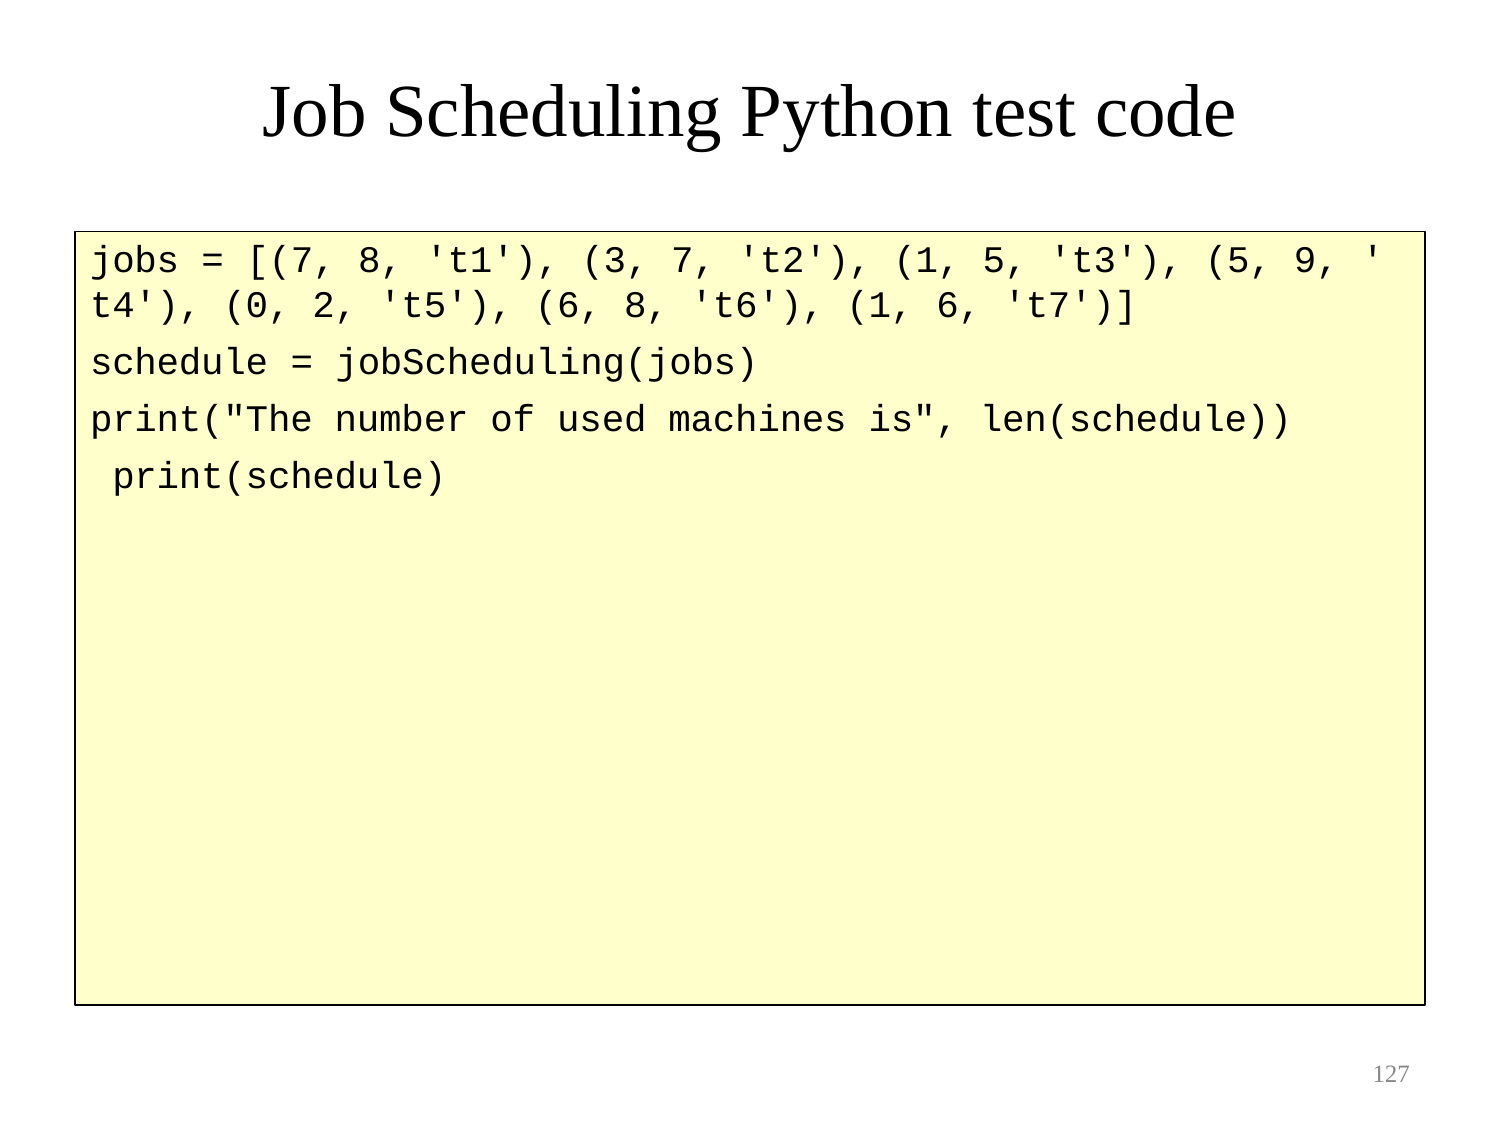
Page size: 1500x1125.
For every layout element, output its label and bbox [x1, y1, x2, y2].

slide_number [1368, 1057, 1415, 1125]
text_box [74, 231, 1425, 1005]
title [260, 59, 1240, 231]
